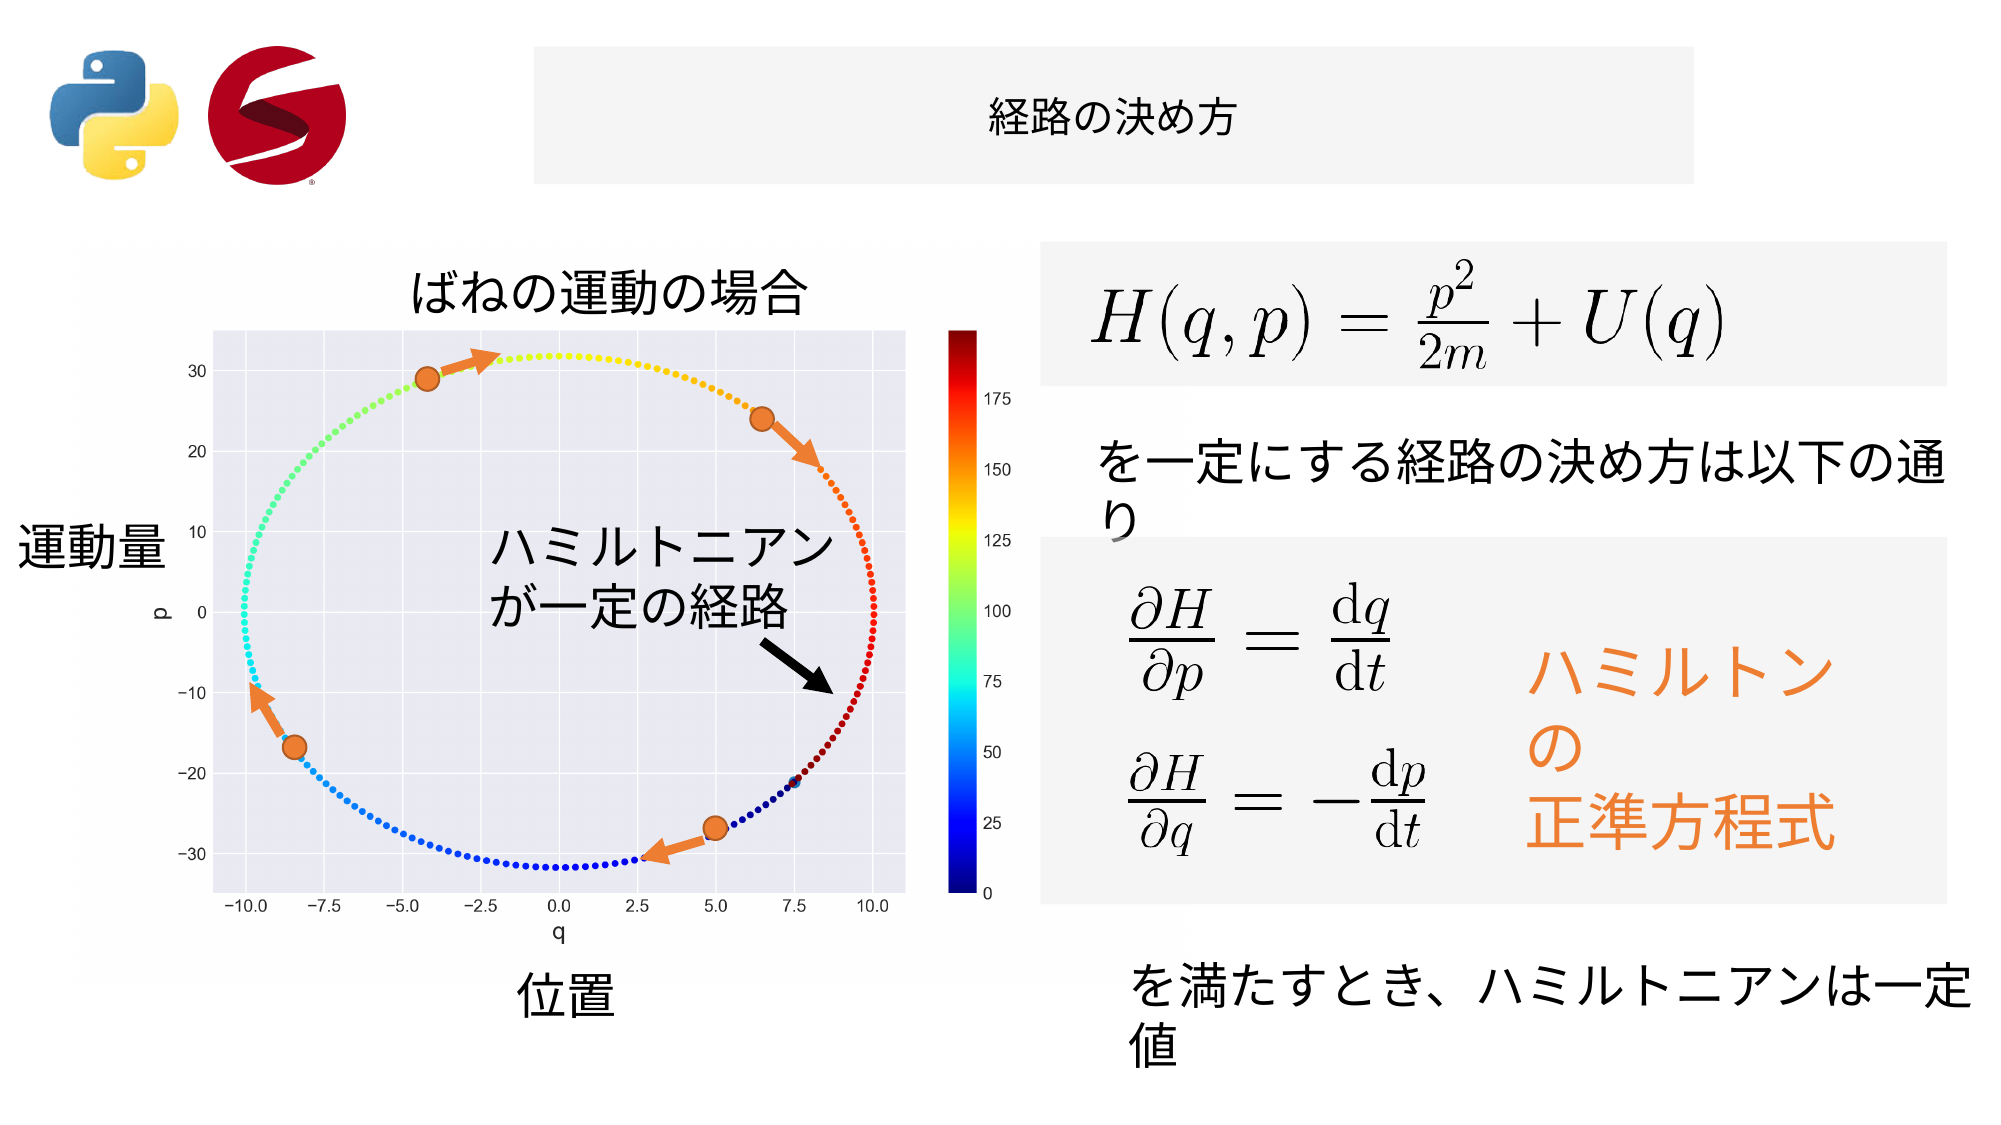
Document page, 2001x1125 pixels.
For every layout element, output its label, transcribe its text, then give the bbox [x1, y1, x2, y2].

picture [20, 21, 346, 210]
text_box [249, 681, 282, 736]
text_box 運動量 [2, 508, 73, 584]
text_box を満たすとき、ハミルトニアンは一定値 [1113, 946, 1996, 1082]
text_box [1190, 241, 1948, 387]
text_box ハミルトンの 正準方程式 [1509, 625, 1867, 865]
picture [73, 241, 1722, 986]
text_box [639, 840, 704, 860]
text_box を一定にする経路の決め方は以下の通り [1190, 423, 1963, 559]
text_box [773, 424, 822, 469]
text_box 位置 [501, 986, 667, 1033]
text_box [441, 353, 502, 372]
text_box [762, 641, 834, 695]
text_box [1190, 536, 1948, 905]
text_box 経路の決め方 [533, 46, 1695, 185]
